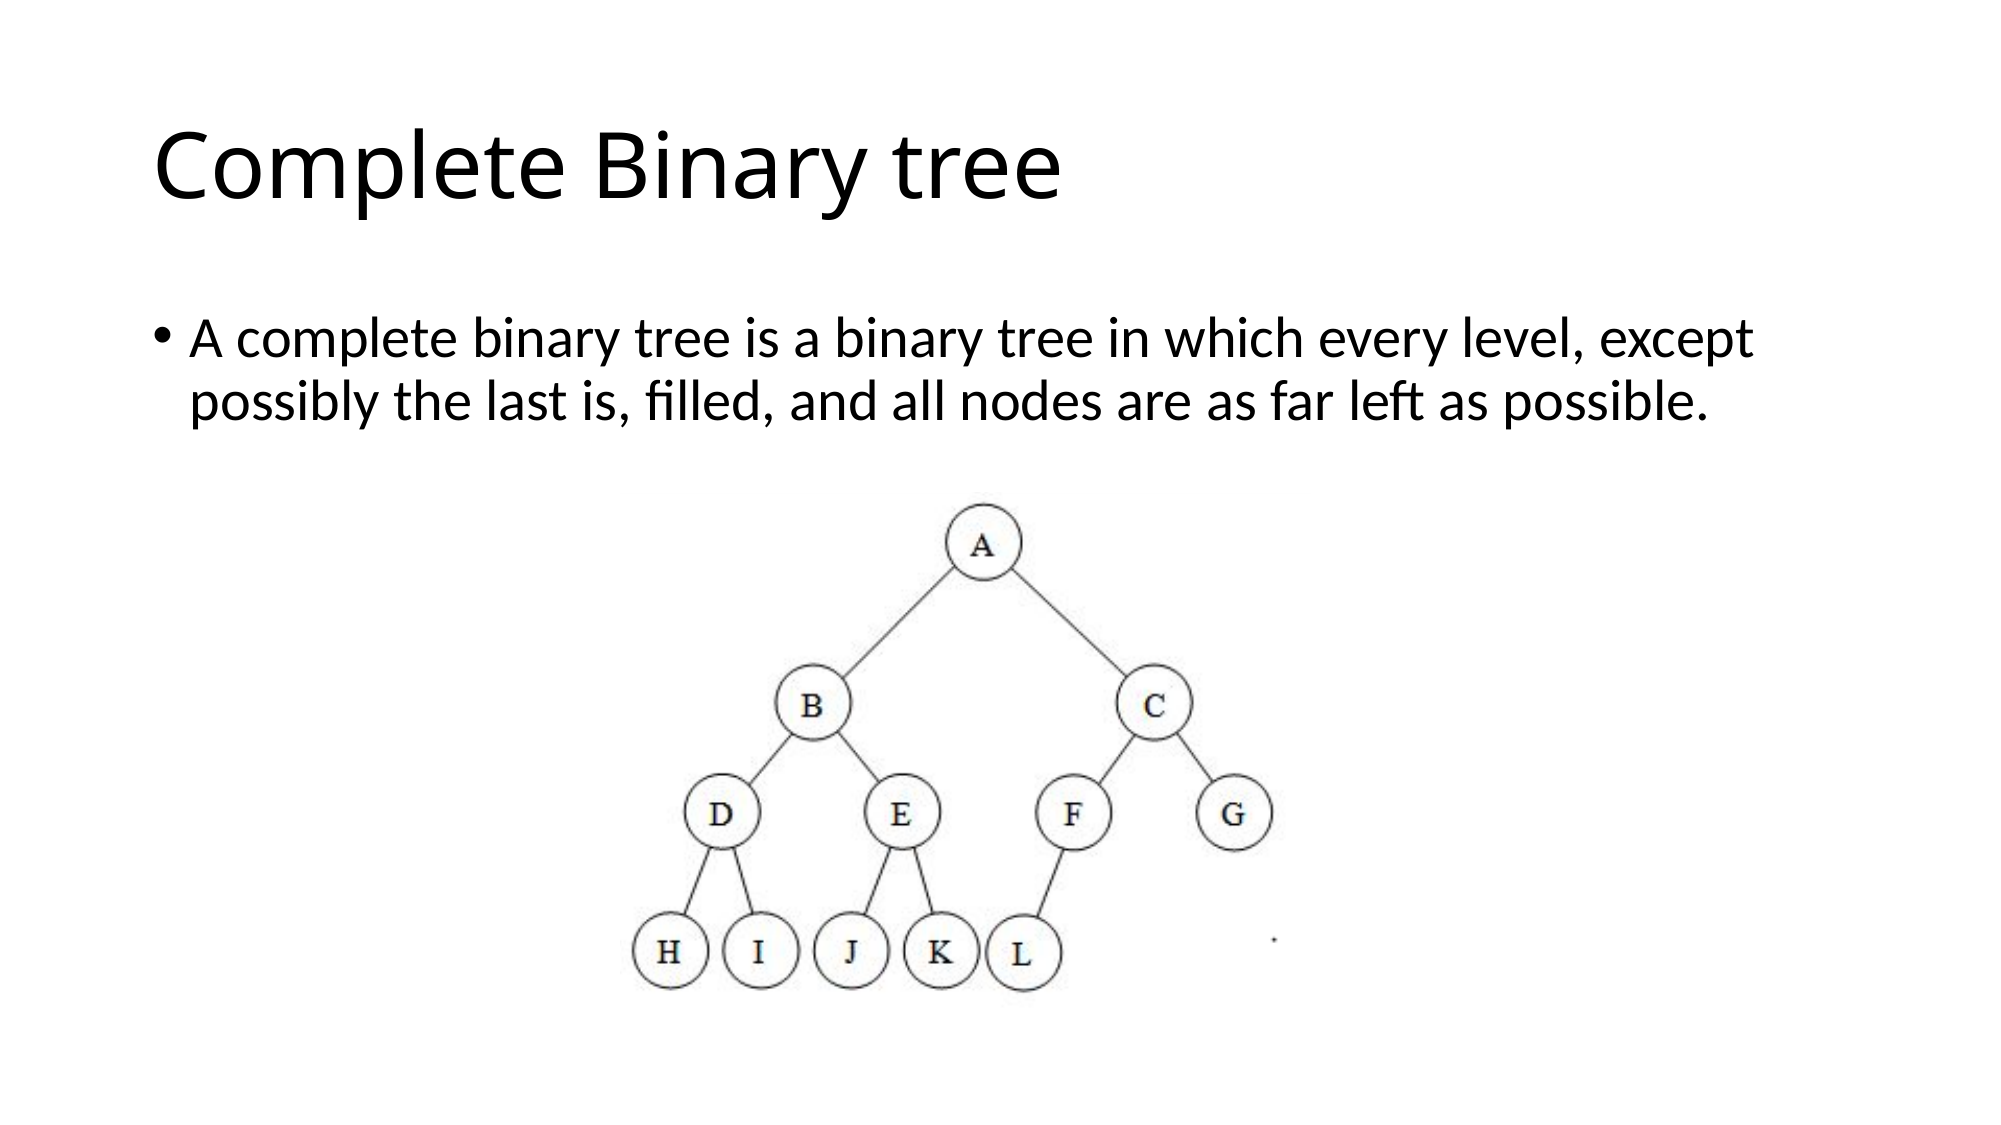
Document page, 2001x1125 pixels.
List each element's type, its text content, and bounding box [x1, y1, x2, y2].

title Complete Binary tree [137, 59, 1863, 278]
picture [620, 492, 1311, 1014]
list A complete binary tree is a binary tree in which every level, except possibly the last is, filled, and all nodes are as far left as possible. [137, 299, 1863, 1014]
